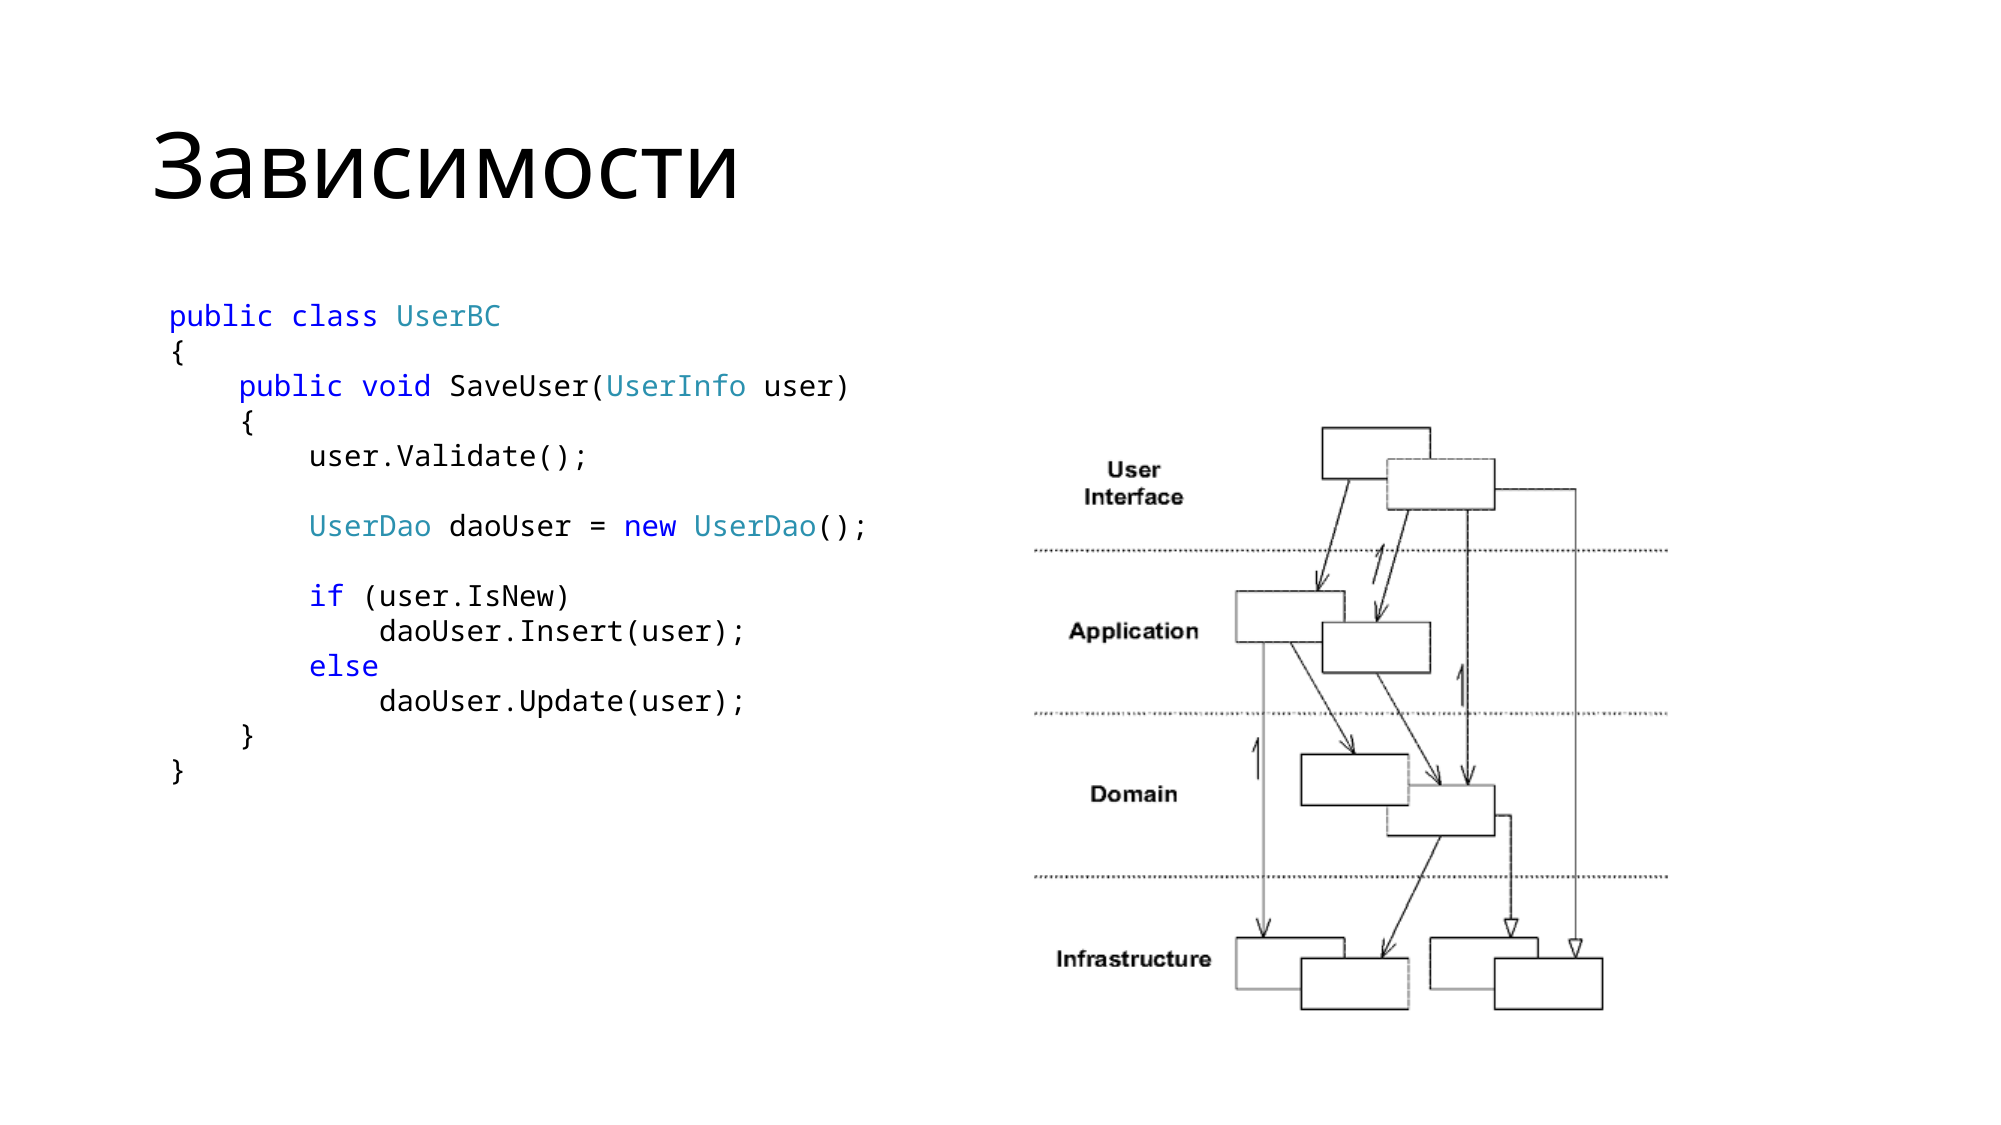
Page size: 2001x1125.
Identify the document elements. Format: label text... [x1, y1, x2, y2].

picture [1030, 424, 1674, 1012]
text_box public class UserBC { public void SaveUser(UserInfo user) { user.Validate(); UserDao daoUser = new UserDao(); if (user.IsNew) daoUser.Insert(user); else daoUser.Update(user); } } [154, 289, 892, 794]
title Зависимости [137, 59, 1863, 278]
